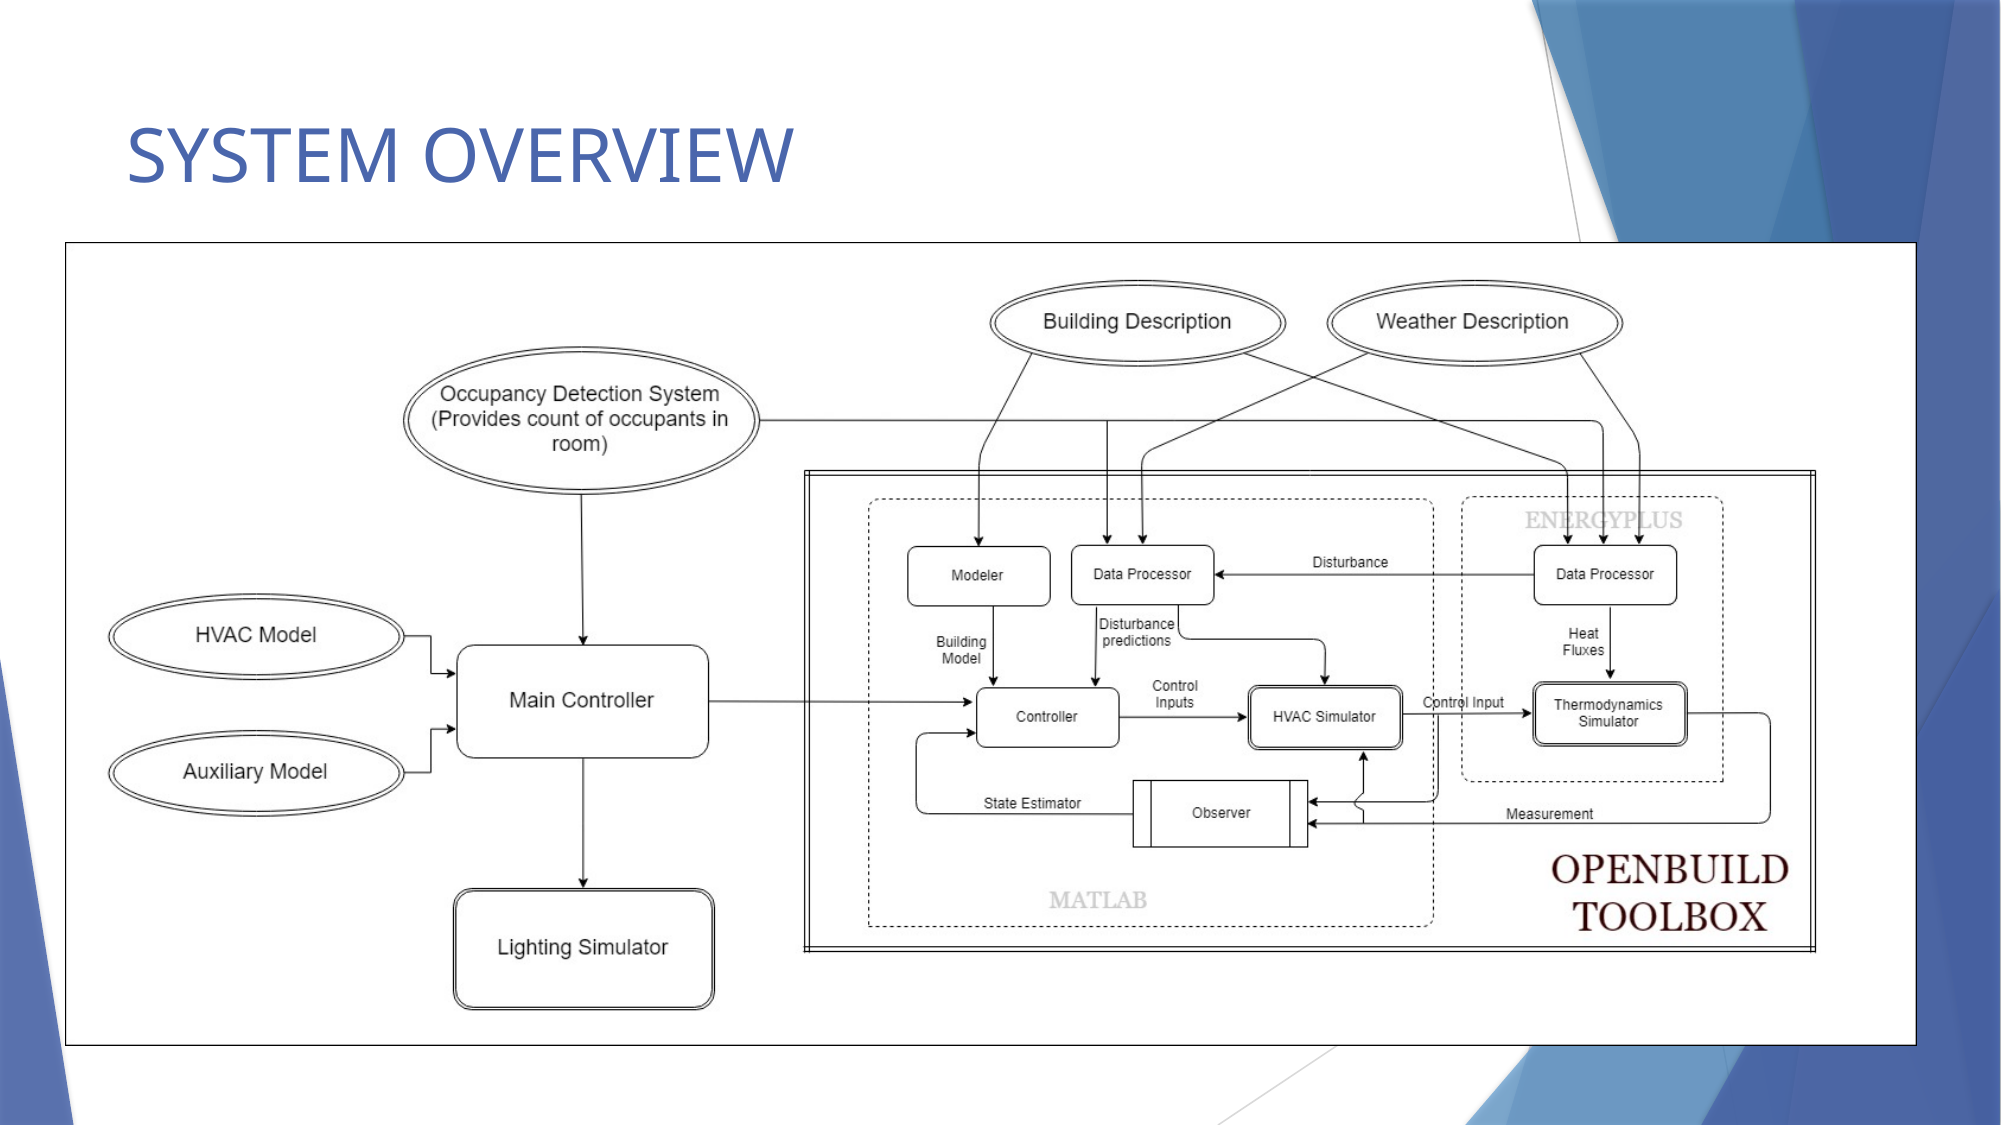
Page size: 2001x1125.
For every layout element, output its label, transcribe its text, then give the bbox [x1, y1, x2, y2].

title SYSTEM OVERVIEW [111, 99, 1522, 241]
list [64, 241, 1918, 1046]
